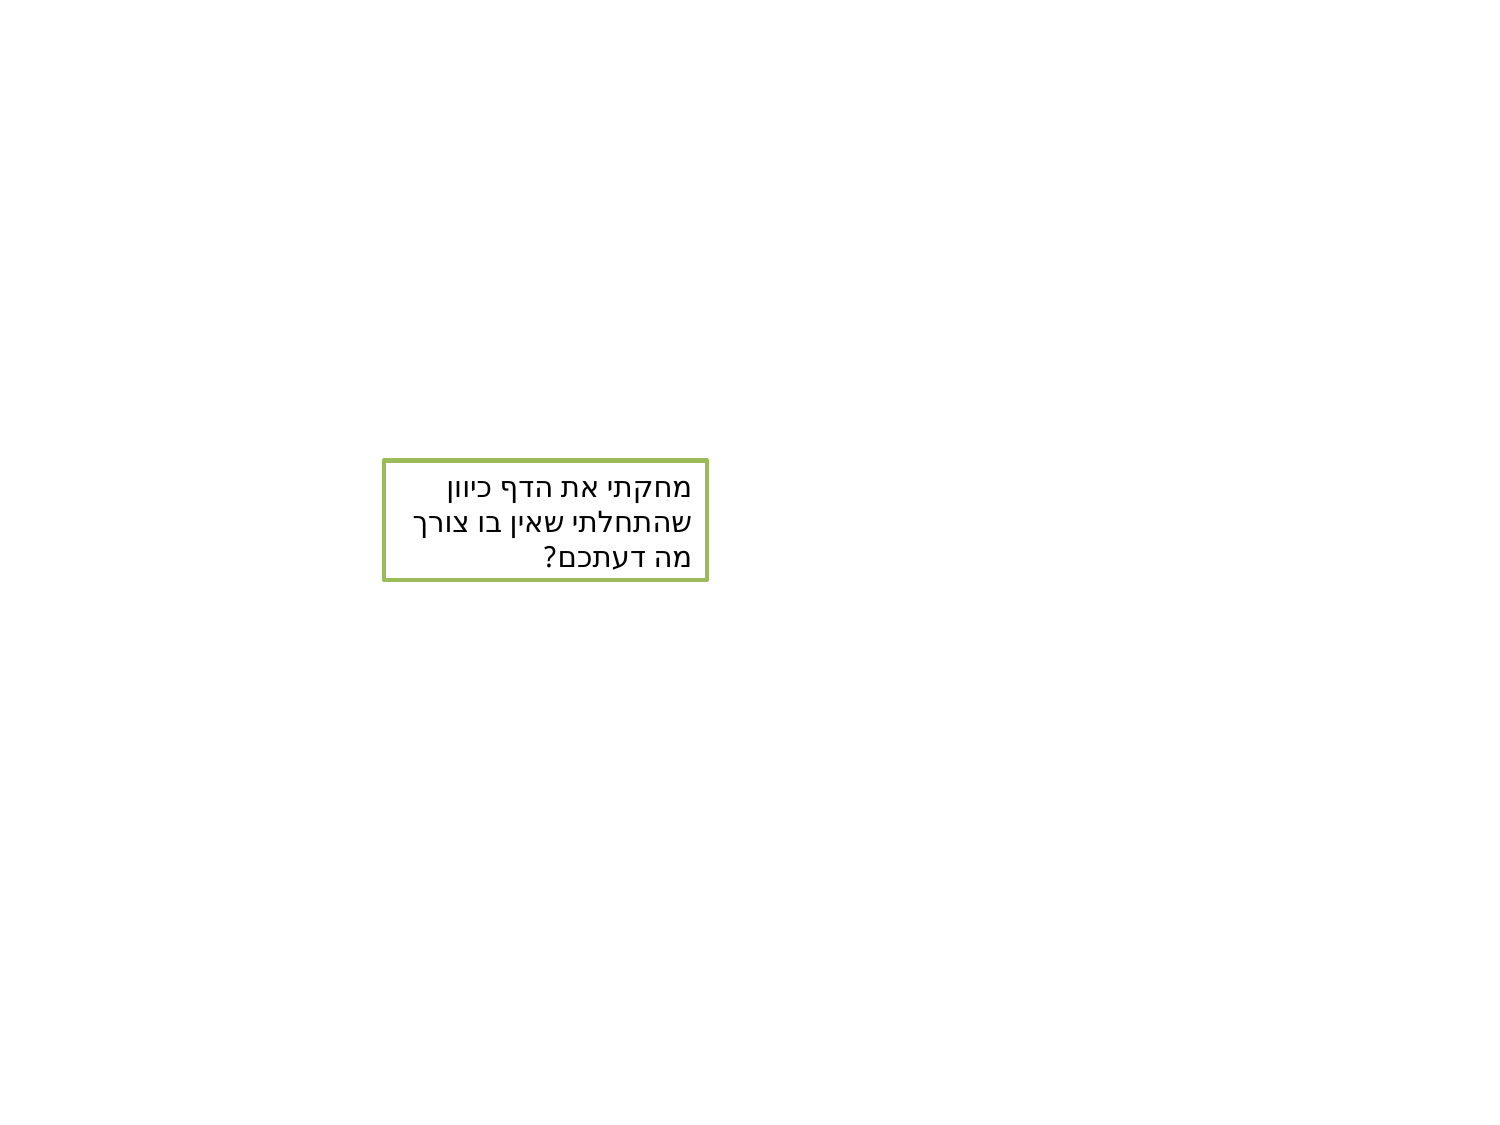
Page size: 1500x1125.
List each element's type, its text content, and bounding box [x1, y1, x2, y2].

text_box מחקתי את הדף כיוון שהתחלתי שאין בו צורך מה דעתכם? [382, 458, 709, 582]
